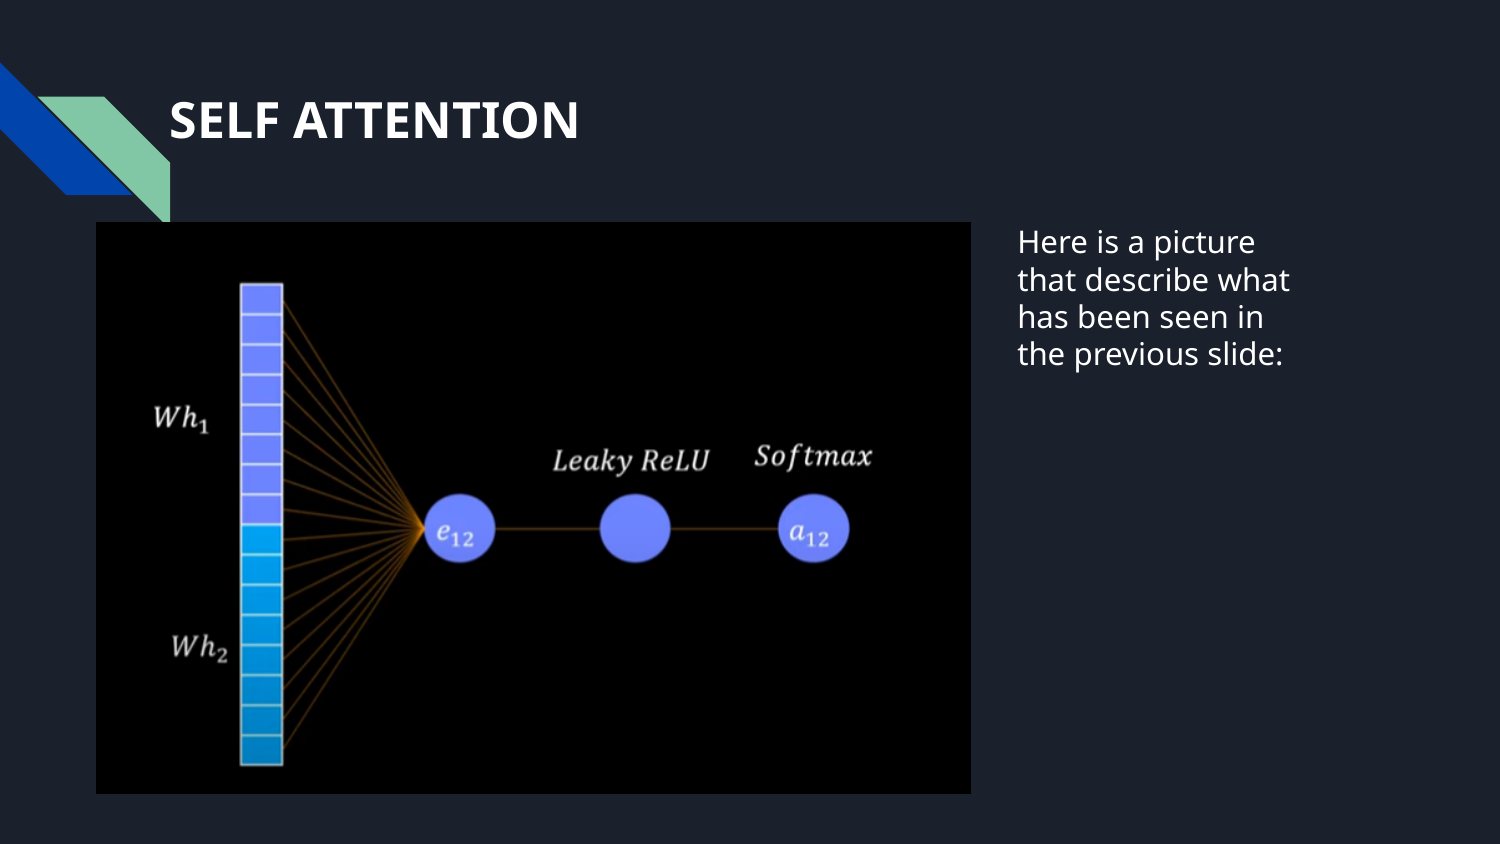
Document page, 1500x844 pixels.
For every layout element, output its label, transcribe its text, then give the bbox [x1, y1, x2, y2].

picture [95, 222, 972, 794]
text_box Here is a picture that describe what has been seen in the previous slide: [1002, 207, 1336, 388]
title SELF ATTENTION [154, 73, 1310, 223]
